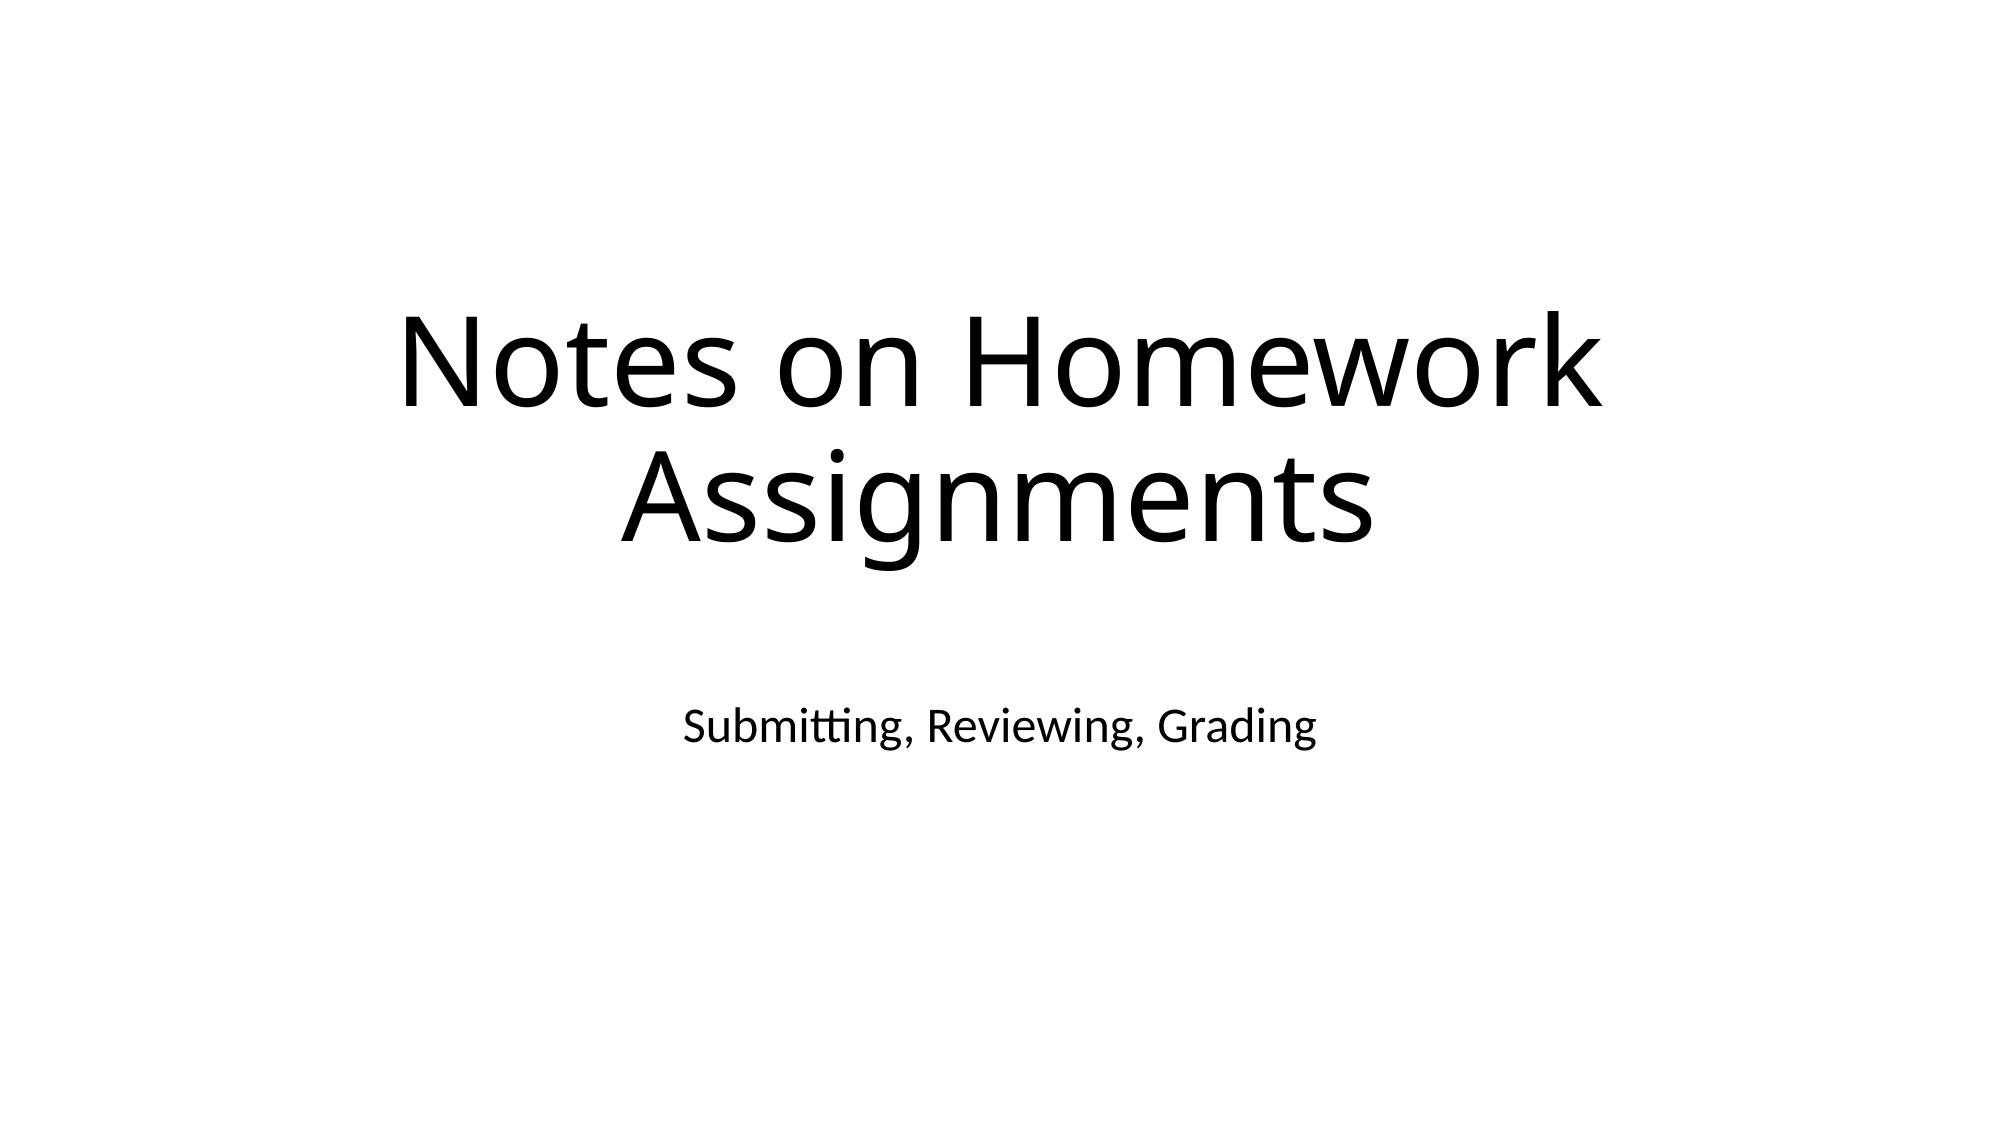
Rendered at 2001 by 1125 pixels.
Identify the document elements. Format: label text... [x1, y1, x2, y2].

title Notes on Homework Assignments [249, 184, 1750, 576]
subtitle Submitting, Reviewing, Grading [249, 590, 1750, 863]
